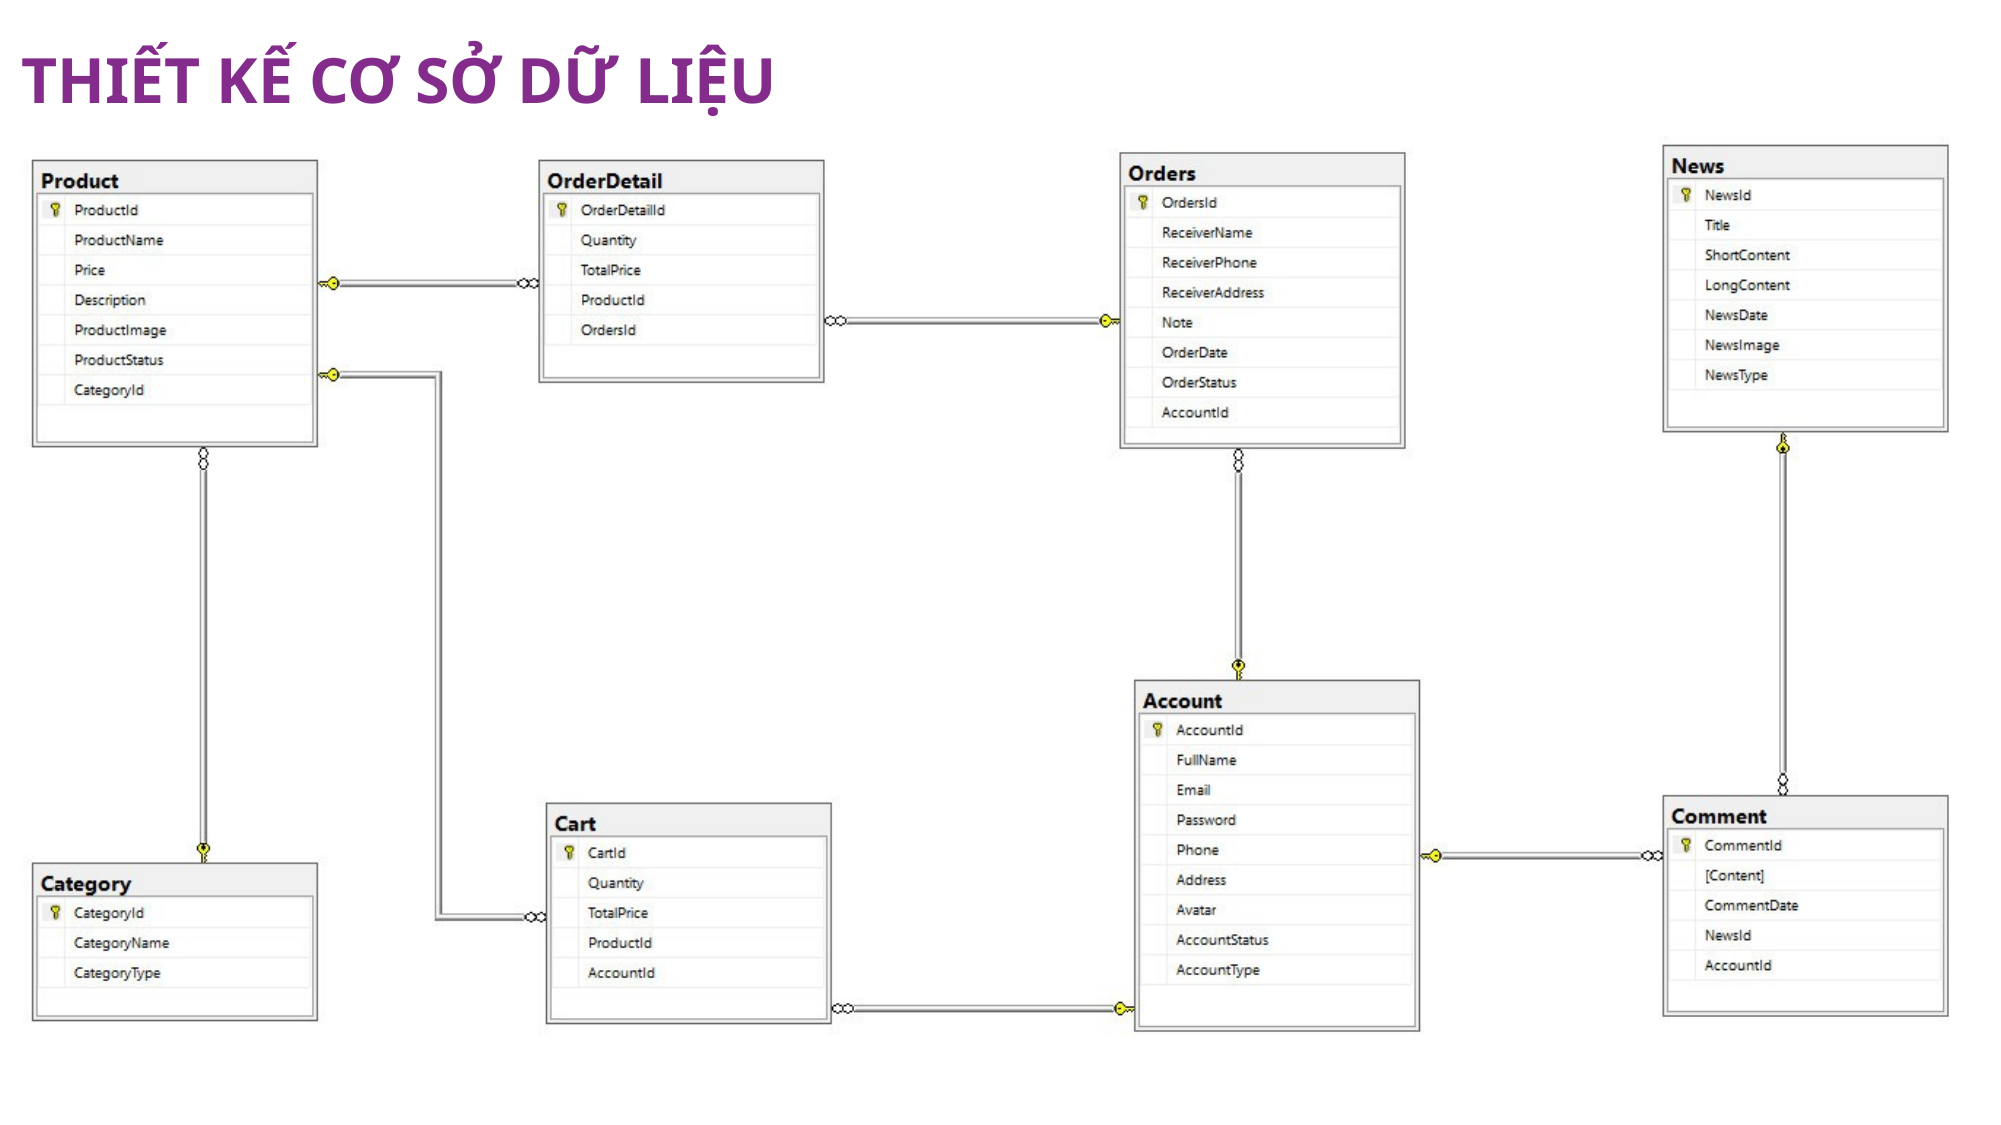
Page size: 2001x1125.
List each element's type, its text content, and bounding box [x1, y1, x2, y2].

title THIẾT KẾ CƠ SỞ DỮ LIỆU [6, 0, 1732, 124]
picture [0, 124, 2000, 1050]
